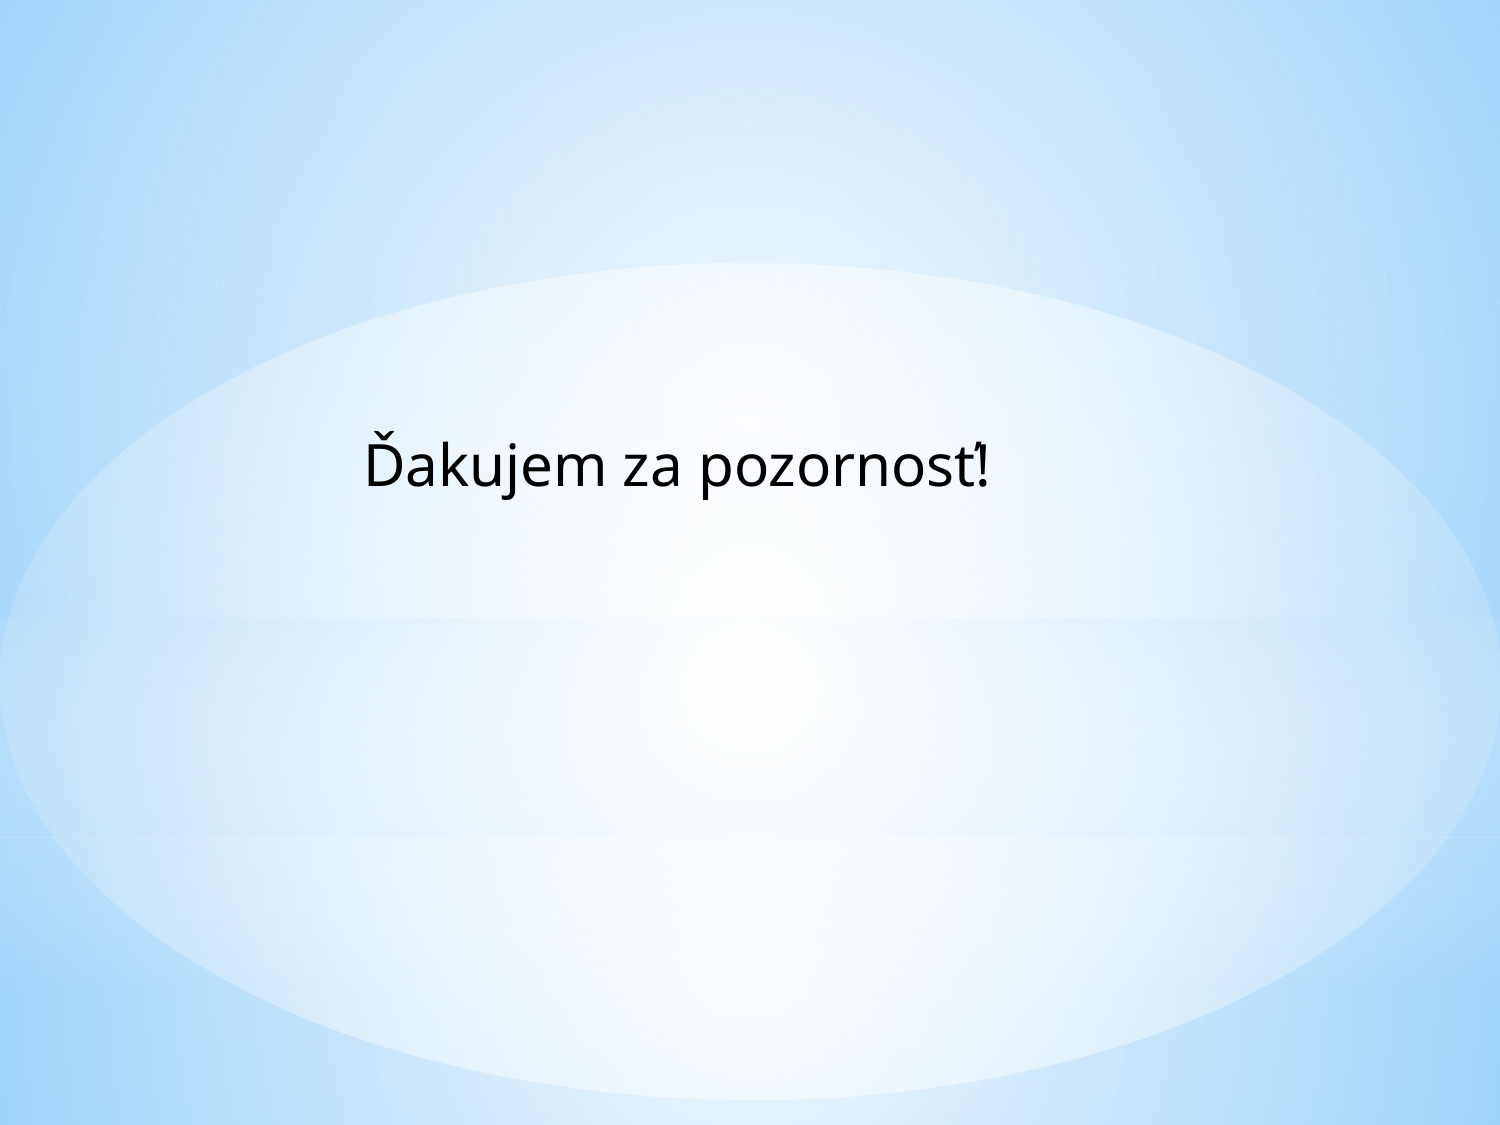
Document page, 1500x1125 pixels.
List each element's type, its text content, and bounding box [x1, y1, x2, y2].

text_box Ďakujem za pozornosť! [348, 420, 1500, 506]
